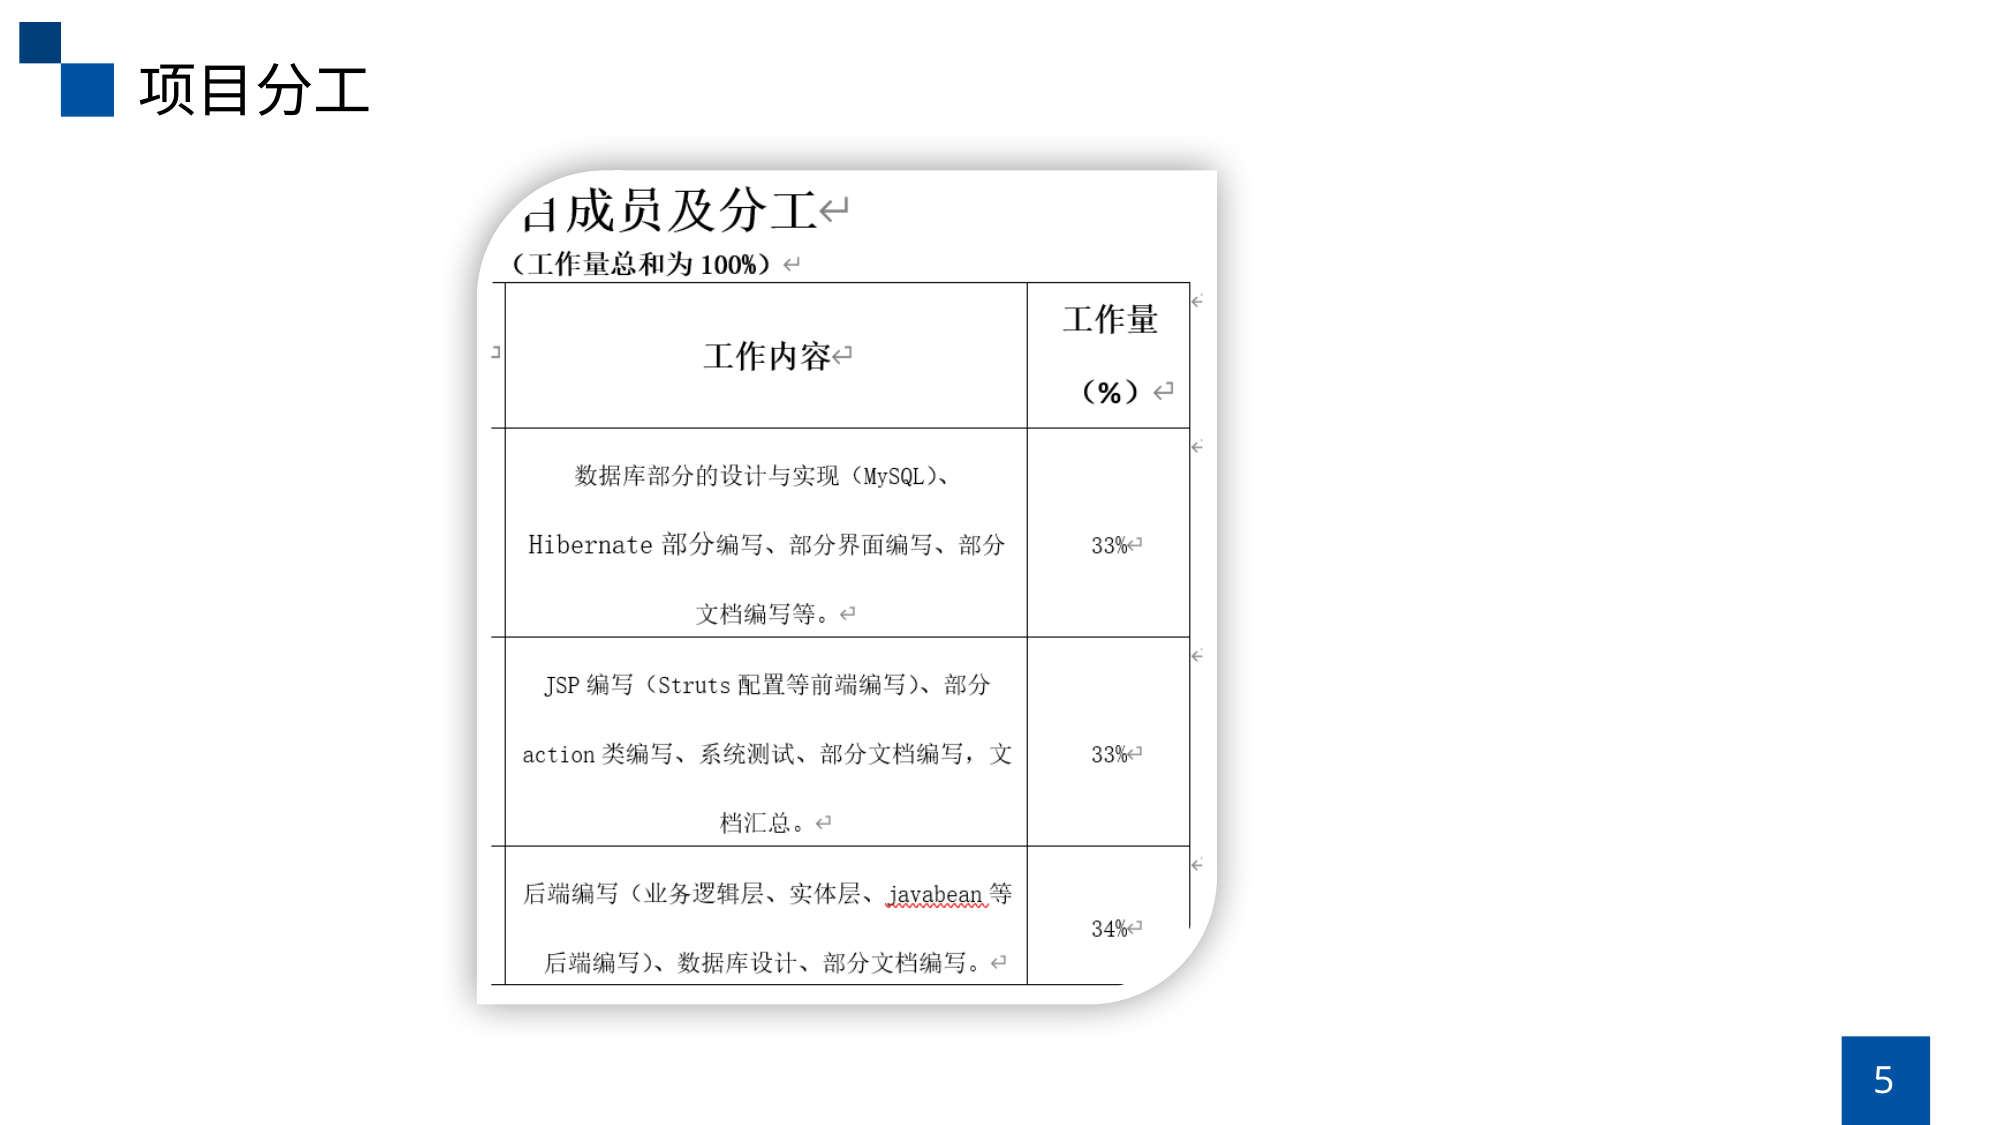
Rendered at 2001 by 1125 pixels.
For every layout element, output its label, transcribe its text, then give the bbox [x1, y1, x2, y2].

text_box 项目分工 [123, 46, 400, 131]
text_box 5 [1858, 1048, 1945, 1109]
picture [484, 177, 1210, 998]
